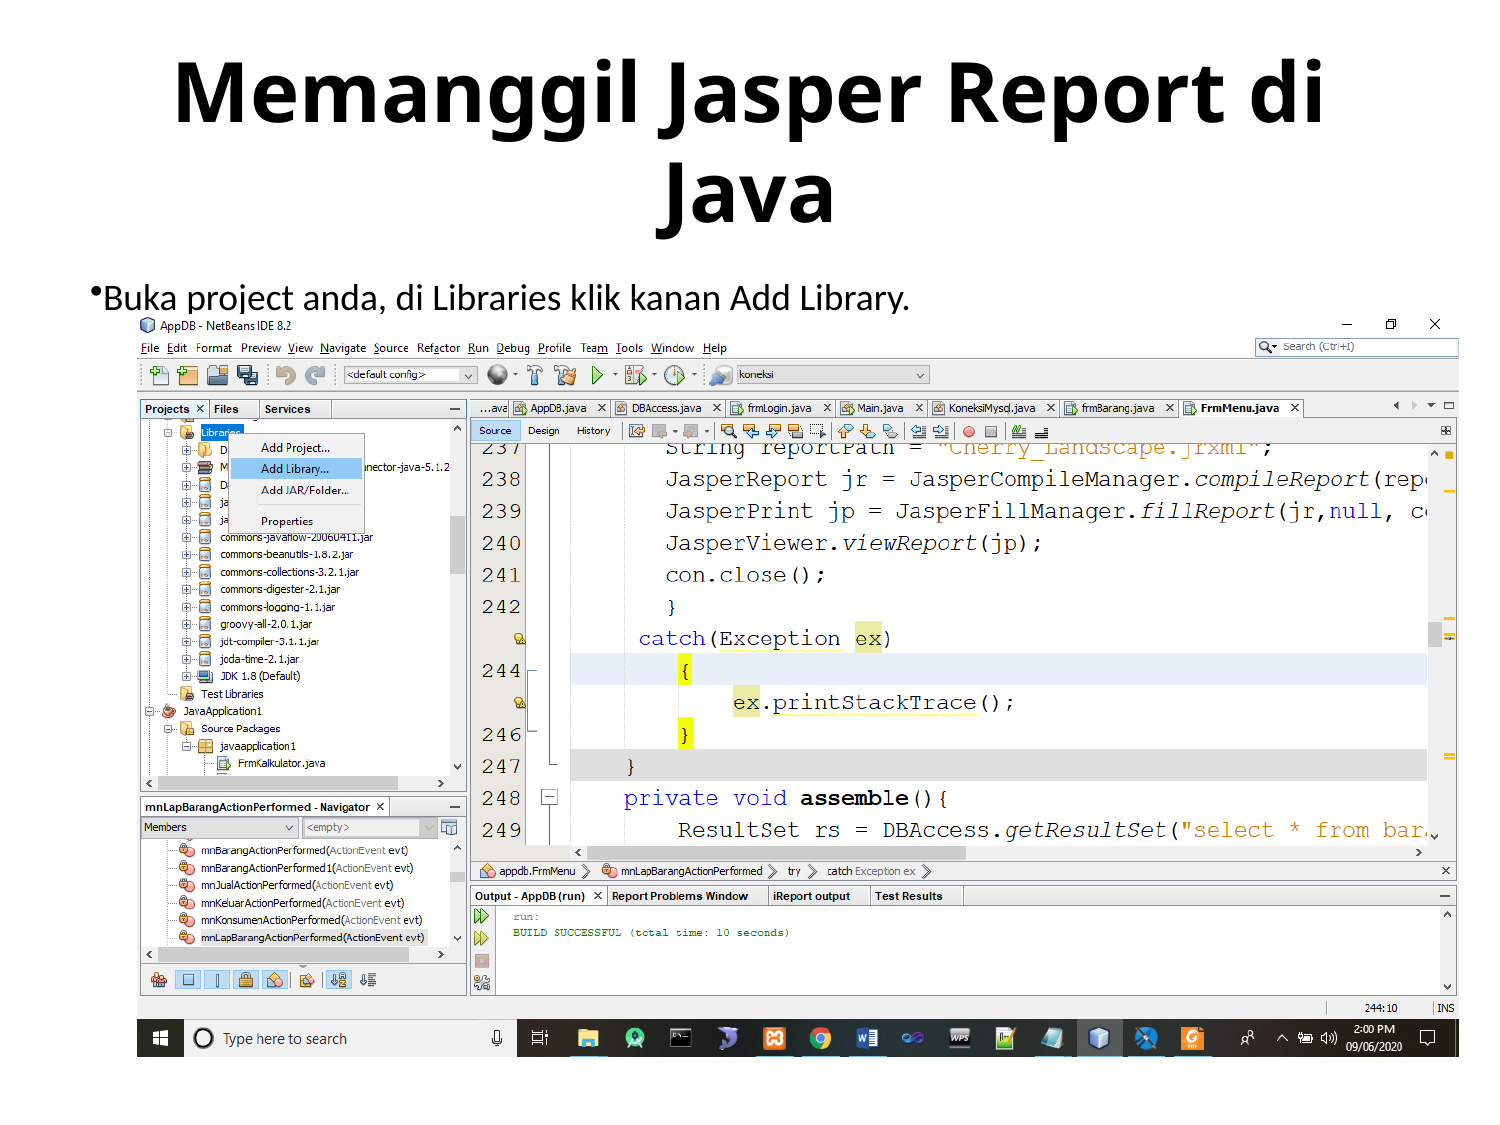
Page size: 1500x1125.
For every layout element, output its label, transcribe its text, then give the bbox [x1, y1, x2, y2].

title Memanggil Jasper Report di Java [74, 44, 1426, 233]
picture [137, 314, 1459, 1057]
list Buka project anda, di Libraries klik kanan Add Library. [74, 262, 1426, 1006]
